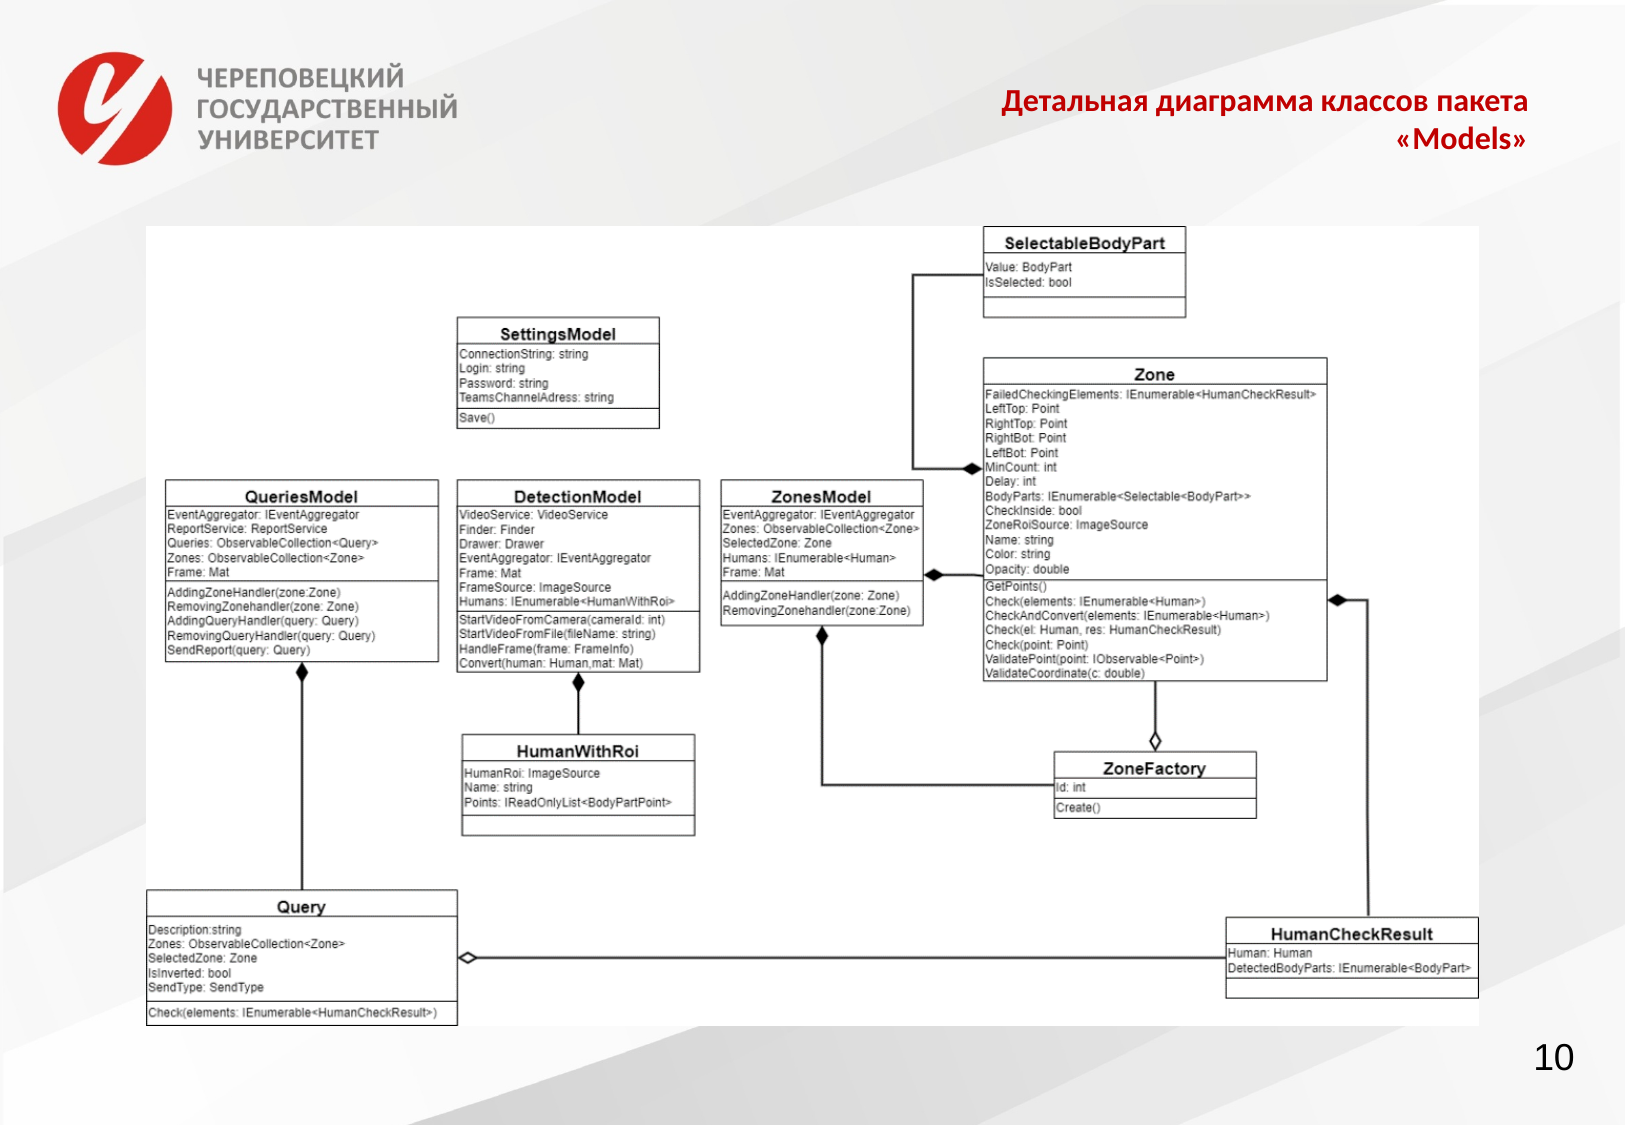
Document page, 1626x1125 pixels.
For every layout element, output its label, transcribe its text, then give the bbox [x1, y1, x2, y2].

picture [0, 0, 1625, 1125]
text_box 10 [1518, 1025, 1590, 1086]
title Детальная диаграмма классов пакета «Models» [81, 72, 1544, 164]
